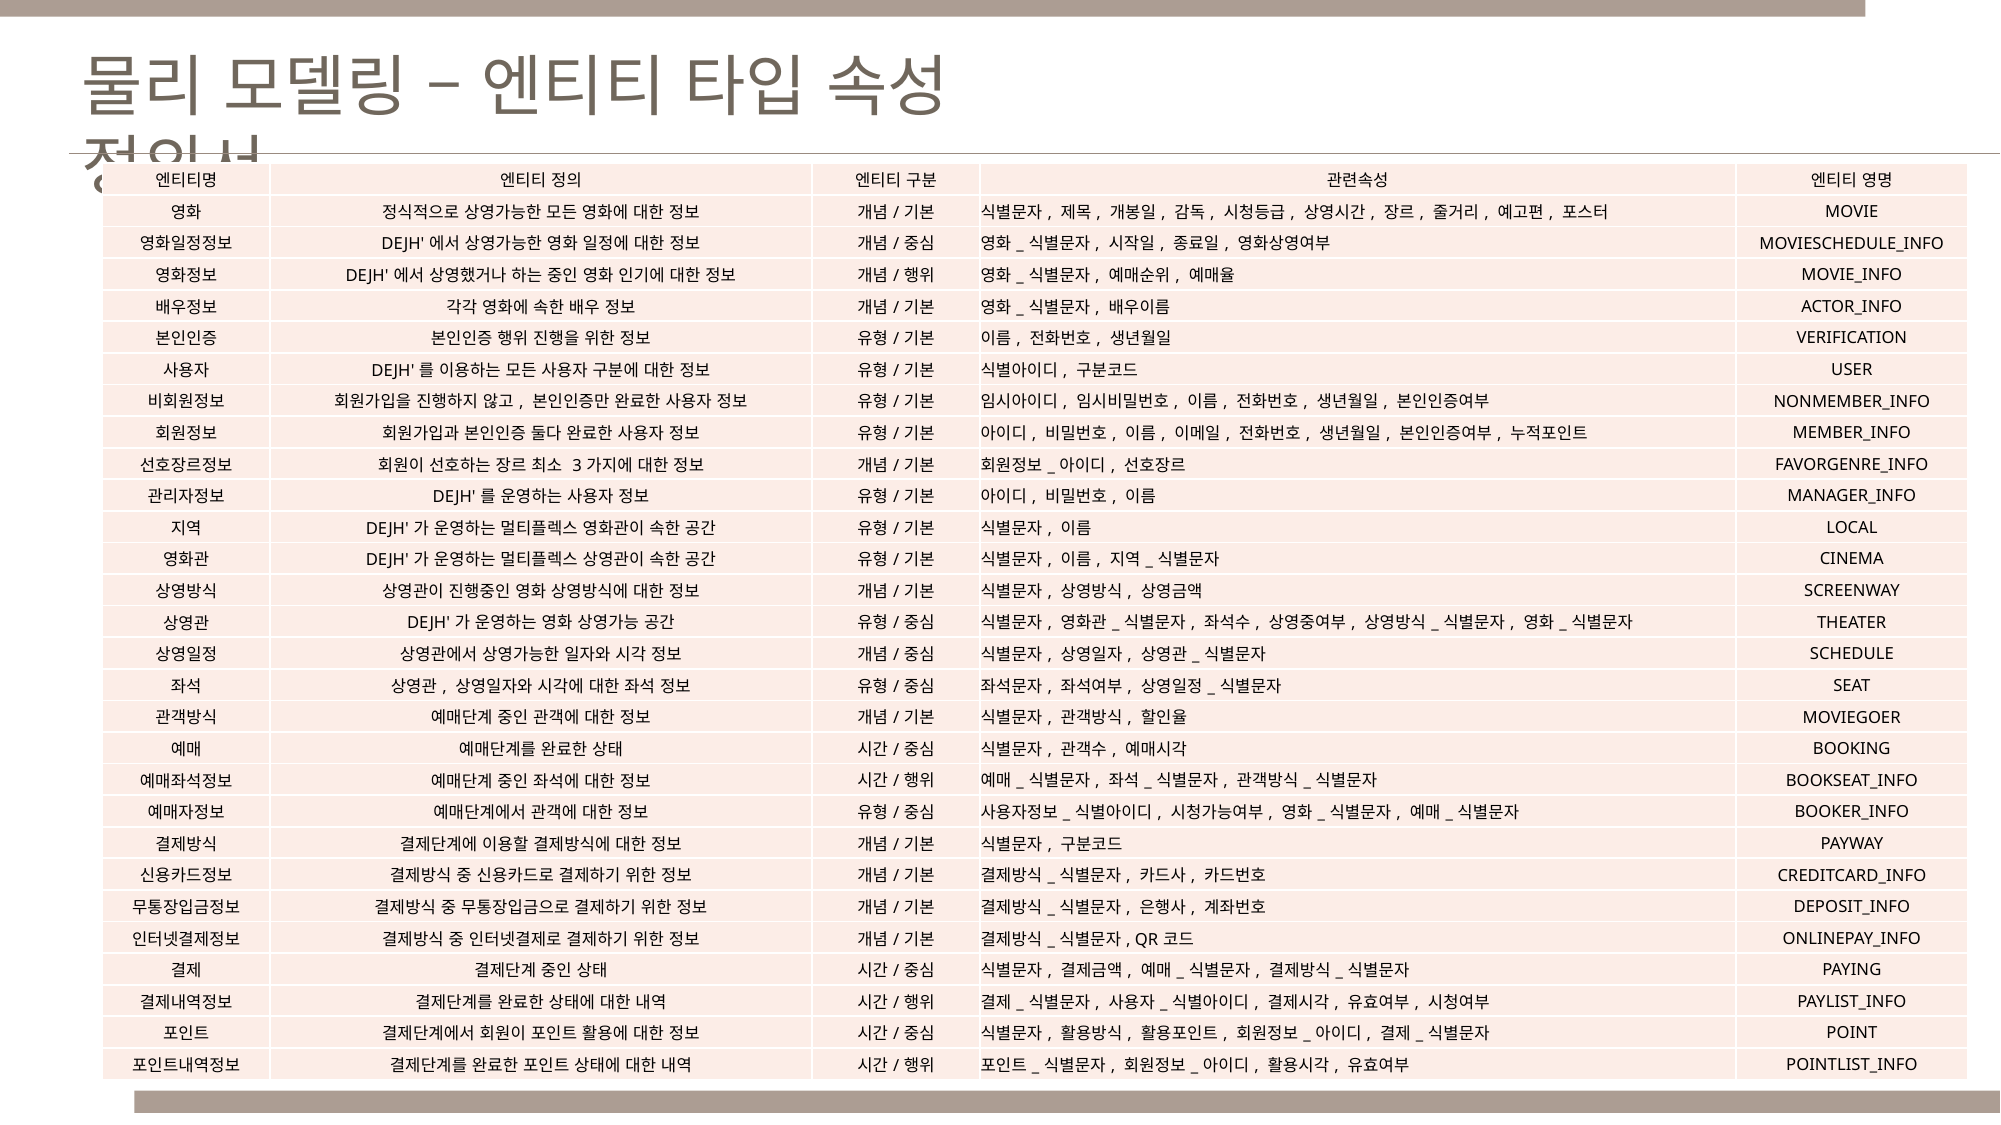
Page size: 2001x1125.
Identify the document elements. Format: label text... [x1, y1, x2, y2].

table_cell 식별문자, 상영일자, 상영관_식별문자 [981, 638, 1735, 668]
table_cell SCREENWAY [1737, 575, 1967, 605]
table_cell 결제방식_식별문자, 카드사, 카드번호 [981, 859, 1735, 889]
table_cell DEJH'를 이용하는 모든 사용자 구분에 대한 정보 [271, 354, 811, 384]
table_cell DEPOSIT_INFO [1737, 891, 1967, 921]
table_cell 영화_식별문자, 배우이름 [981, 291, 1735, 320]
table_cell 식별문자, 활용방식, 활용포인트, 회원정보_아이디, 결제_식별문자 [981, 1017, 1735, 1047]
table_cell 식별문자, 이름 [981, 512, 1735, 542]
table_header 관련속성 [981, 164, 1735, 194]
table_cell VERIFICATION [1737, 322, 1967, 352]
table_cell 포인트내역정보 [103, 1049, 269, 1079]
table_cell 예매단계에서 관객에 대한 정보 [271, 796, 811, 826]
table_cell DEJH'에서 상영했거나 하는 중인 영화 인기에 대한 정보 [271, 259, 811, 289]
table_cell 상영일정 [103, 638, 269, 668]
table_cell PAYLIST_INFO [1737, 986, 1967, 1015]
table_cell 유형/기본 [813, 385, 979, 415]
table_cell 영화일정정보 [103, 227, 269, 257]
table_cell 개념/기본 [813, 891, 979, 921]
table_cell 상영관 [103, 606, 269, 636]
table_cell 예매 [103, 733, 269, 763]
table_cell 유형/기본 [813, 480, 979, 510]
table_cell DEJH'를 운영하는 사용자 정보 [271, 480, 811, 510]
table_cell 개념/기본 [813, 291, 979, 320]
table_cell 결제단계에서 회원이 포인트 활용에 대한 정보 [271, 1017, 811, 1047]
table_cell 상영관이 진행중인 영화 상영방식에 대한 정보 [271, 575, 811, 605]
table_cell MEMBER_INFO [1737, 417, 1967, 447]
table_cell PAYWAY [1737, 828, 1967, 857]
table_cell 영화정보 [103, 259, 269, 289]
table_cell 개념/기본 [813, 196, 979, 226]
table_cell 좌석 [103, 670, 269, 700]
table_cell CREDITCARD_INFO [1737, 859, 1967, 889]
table_cell 선호장르정보 [103, 449, 269, 478]
table_cell 임시아이디, 임시비밀번호, 이름, 전화번호, 생년월일, 본인인증여부 [981, 385, 1735, 415]
table_cell 지역 [103, 512, 269, 542]
table_cell 유형/기본 [813, 354, 979, 384]
table_cell FAVORGENRE_INFO [1737, 449, 1967, 478]
table_cell MOVIEGOER [1737, 701, 1967, 731]
table_cell 결제 [103, 954, 269, 984]
table_cell 식별문자, 제목, 개봉일, 감독, 시청등급, 상영시간, 장르, 줄거리, 예고편, 포스터 [981, 196, 1735, 226]
table_cell 결제방식 중 신용카드로 결제하기 위한 정보 [271, 859, 811, 889]
table_cell 본인인증 행위 진행을 위한 정보 [271, 322, 811, 352]
table_header 엔티티 영명 [1737, 164, 1967, 194]
table_header 엔티티 정의 [271, 164, 811, 194]
table_cell 영화_식별문자, 예매순위, 예매율 [981, 259, 1735, 289]
table_cell MOVIESCHEDULE_INFO [1737, 227, 1967, 257]
table_cell 식별문자, 상영방식, 상영금액 [981, 575, 1735, 605]
table_cell LOCAL [1737, 512, 1967, 542]
table_cell POINT [1737, 1017, 1967, 1047]
table_cell 개념/기본 [813, 828, 979, 857]
table_cell 좌석문자, 좌석여부, 상영일정_식별문자 [981, 670, 1735, 700]
table_cell CINEMA [1737, 543, 1967, 573]
table_cell 유형/기본 [813, 543, 979, 573]
table_cell 식별문자, 결제금액, 예매_식별문자, 결제방식_식별문자 [981, 954, 1735, 984]
table_cell 결제내역정보 [103, 986, 269, 1015]
table_cell BOOKING [1737, 733, 1967, 763]
table_cell 식별문자, 이름, 지역_식별문자 [981, 543, 1735, 573]
table_cell 개념/기본 [813, 449, 979, 478]
text_box [0, 0, 1866, 18]
table_cell 결제방식_식별문자, QR코드 [981, 922, 1735, 952]
table_cell 시간/중심 [813, 733, 979, 763]
table_cell 결제단계 중인 상태 [271, 954, 811, 984]
table_cell 아이디, 비밀번호, 이름 [981, 480, 1735, 510]
table_cell ONLINEPAY_INFO [1737, 922, 1967, 952]
table_cell 결제방식 [103, 828, 269, 857]
table_cell 유형/기본 [813, 512, 979, 542]
table_cell DEJH'가 운영하는 영화 상영가능 공간 [271, 606, 811, 636]
table_header 엔티티명 [103, 164, 269, 194]
table_cell 유형/중심 [813, 796, 979, 826]
table_cell 시간/행위 [813, 1049, 979, 1079]
table_cell 예매자정보 [103, 796, 269, 826]
table_cell SCHEDULE [1737, 638, 1967, 668]
table_cell 개념/행위 [813, 259, 979, 289]
table_cell 결제_식별문자, 사용자_식별아이디, 결제시각, 유효여부, 시청여부 [981, 986, 1735, 1015]
table_cell 예매단계를 완료한 상태 [271, 733, 811, 763]
table_cell 예매단계 중인 좌석에 대한 정보 [271, 764, 811, 794]
table_cell 개념/기본 [813, 701, 979, 731]
table_cell 이름, 전화번호, 생년월일 [981, 322, 1735, 352]
table_cell THEATER [1737, 606, 1967, 636]
table_cell 회원가입을 진행하지 않고, 본인인증만 완료한 사용자 정보 [271, 385, 811, 415]
table_cell 식별문자, 구분코드 [981, 828, 1735, 857]
table_cell 배우정보 [103, 291, 269, 320]
table_cell 회원정보 [103, 417, 269, 447]
table_cell 시간/행위 [813, 764, 979, 794]
table_cell 영화_식별문자, 시작일, 종료일, 영화상영여부 [981, 227, 1735, 257]
table_cell 결제방식 중 인터넷결제로 결제하기 위한 정보 [271, 922, 811, 952]
table_cell 각각 영화에 속한 배우 정보 [271, 291, 811, 320]
table_cell 상영방식 [103, 575, 269, 605]
table_cell SEAT [1737, 670, 1967, 700]
table_cell 비회원정보 [103, 385, 269, 415]
table_cell MOVIE_INFO [1737, 259, 1967, 289]
table_cell 결제단계를 완료한 포인트 상태에 대한 내역 [271, 1049, 811, 1079]
table_cell POINTLIST_INFO [1737, 1049, 1967, 1079]
table_cell 시간/중심 [813, 1017, 979, 1047]
table_cell 식별문자, 영화관_식별문자, 좌석수, 상영중여부, 상영방식_식별문자, 영화_식별문자 [981, 606, 1735, 636]
table_cell 개념/기본 [813, 922, 979, 952]
table_cell 시간/중심 [813, 954, 979, 984]
table_cell 상영관, 상영일자와 시각에 대한 좌석 정보 [271, 670, 811, 700]
table_cell 정식적으로 상영가능한 모든 영화에 대한 정보 [271, 196, 811, 226]
table_cell DEJH'가 운영하는 멀티플렉스 영화관이 속한 공간 [271, 512, 811, 542]
table_cell 식별문자, 관객수, 예매시각 [981, 733, 1735, 763]
table_cell 개념/중심 [813, 227, 979, 257]
table_cell DEJH'가 운영하는 멀티플렉스 상영관이 속한 공간 [271, 543, 811, 573]
table_cell MOVIE [1737, 196, 1967, 226]
table_cell 영화관 [103, 543, 269, 573]
table_cell MANAGER_INFO [1737, 480, 1967, 510]
table_cell 본인인증 [103, 322, 269, 352]
table_cell 결제단계에 이용할 결제방식에 대한 정보 [271, 828, 811, 857]
table_cell 결제방식_식별문자, 은행사, 계좌번호 [981, 891, 1735, 921]
table_cell 사용자 [103, 354, 269, 384]
text_box 물리 모델링 – 엔티티 타입 속성 정의서 [67, 36, 1155, 212]
table_cell 관객방식 [103, 701, 269, 731]
table_cell DEJH'에서 상영가능한 영화 일정에 대한 정보 [271, 227, 811, 257]
table_cell 아이디, 비밀번호, 이름, 이메일, 전화번호, 생년월일, 본인인증여부, 누적포인트 [981, 417, 1735, 447]
table_cell 개념/기본 [813, 575, 979, 605]
text_box [133, 1090, 2000, 1114]
table_cell 관리자정보 [103, 480, 269, 510]
table_cell 결제단계를 완료한 상태에 대한 내역 [271, 986, 811, 1015]
table_cell 식별문자, 관객방식, 할인율 [981, 701, 1735, 731]
table_cell 회원이 선호하는 장르 최소 3가지에 대한 정보 [271, 449, 811, 478]
table_cell 유형/기본 [813, 322, 979, 352]
table_cell 개념/기본 [813, 859, 979, 889]
table_cell PAYING [1737, 954, 1967, 984]
table_cell 예매좌석정보 [103, 764, 269, 794]
table_cell 유형/기본 [813, 417, 979, 447]
table_cell 사용자정보_식별아이디, 시청가능여부, 영화_식별문자, 예매_식별문자 [981, 796, 1735, 826]
table_header 엔티티 구분 [813, 164, 979, 194]
table_cell BOOKSEAT_INFO [1737, 764, 1967, 794]
table_cell 결제방식 중 무통장입금으로 결제하기 위한 정보 [271, 891, 811, 921]
table_cell 시간/행위 [813, 986, 979, 1015]
table_cell 회원가입과 본인인증 둘다 완료한 사용자 정보 [271, 417, 811, 447]
table_cell BOOKER_INFO [1737, 796, 1967, 826]
table_cell 유형/중심 [813, 670, 979, 700]
table_cell NONMEMBER_INFO [1737, 385, 1967, 415]
table_cell 무통장입금정보 [103, 891, 269, 921]
table_cell 인터넷결제정보 [103, 922, 269, 952]
table_cell 회원정보_아이디, 선호장르 [981, 449, 1735, 478]
table_cell ACTOR_INFO [1737, 291, 1967, 320]
table_cell 예매_식별문자, 좌석_식별문자, 관객방식_식별문자 [981, 764, 1735, 794]
table_cell 포인트_식별문자, 회원정보_아이디, 활용시각, 유효여부 [981, 1049, 1735, 1079]
table_cell 영화 [103, 196, 269, 226]
table_cell 신용카드정보 [103, 859, 269, 889]
table_cell USER [1737, 354, 1967, 384]
table_cell 예매단계 중인 관객에 대한 정보 [271, 701, 811, 731]
table_cell 개념/중심 [813, 638, 979, 668]
table_cell 유형/중심 [813, 606, 979, 636]
table_cell 포인트 [103, 1017, 269, 1047]
table_cell 식별아이디, 구분코드 [981, 354, 1735, 384]
table_cell 상영관에서 상영가능한 일자와 시각 정보 [271, 638, 811, 668]
